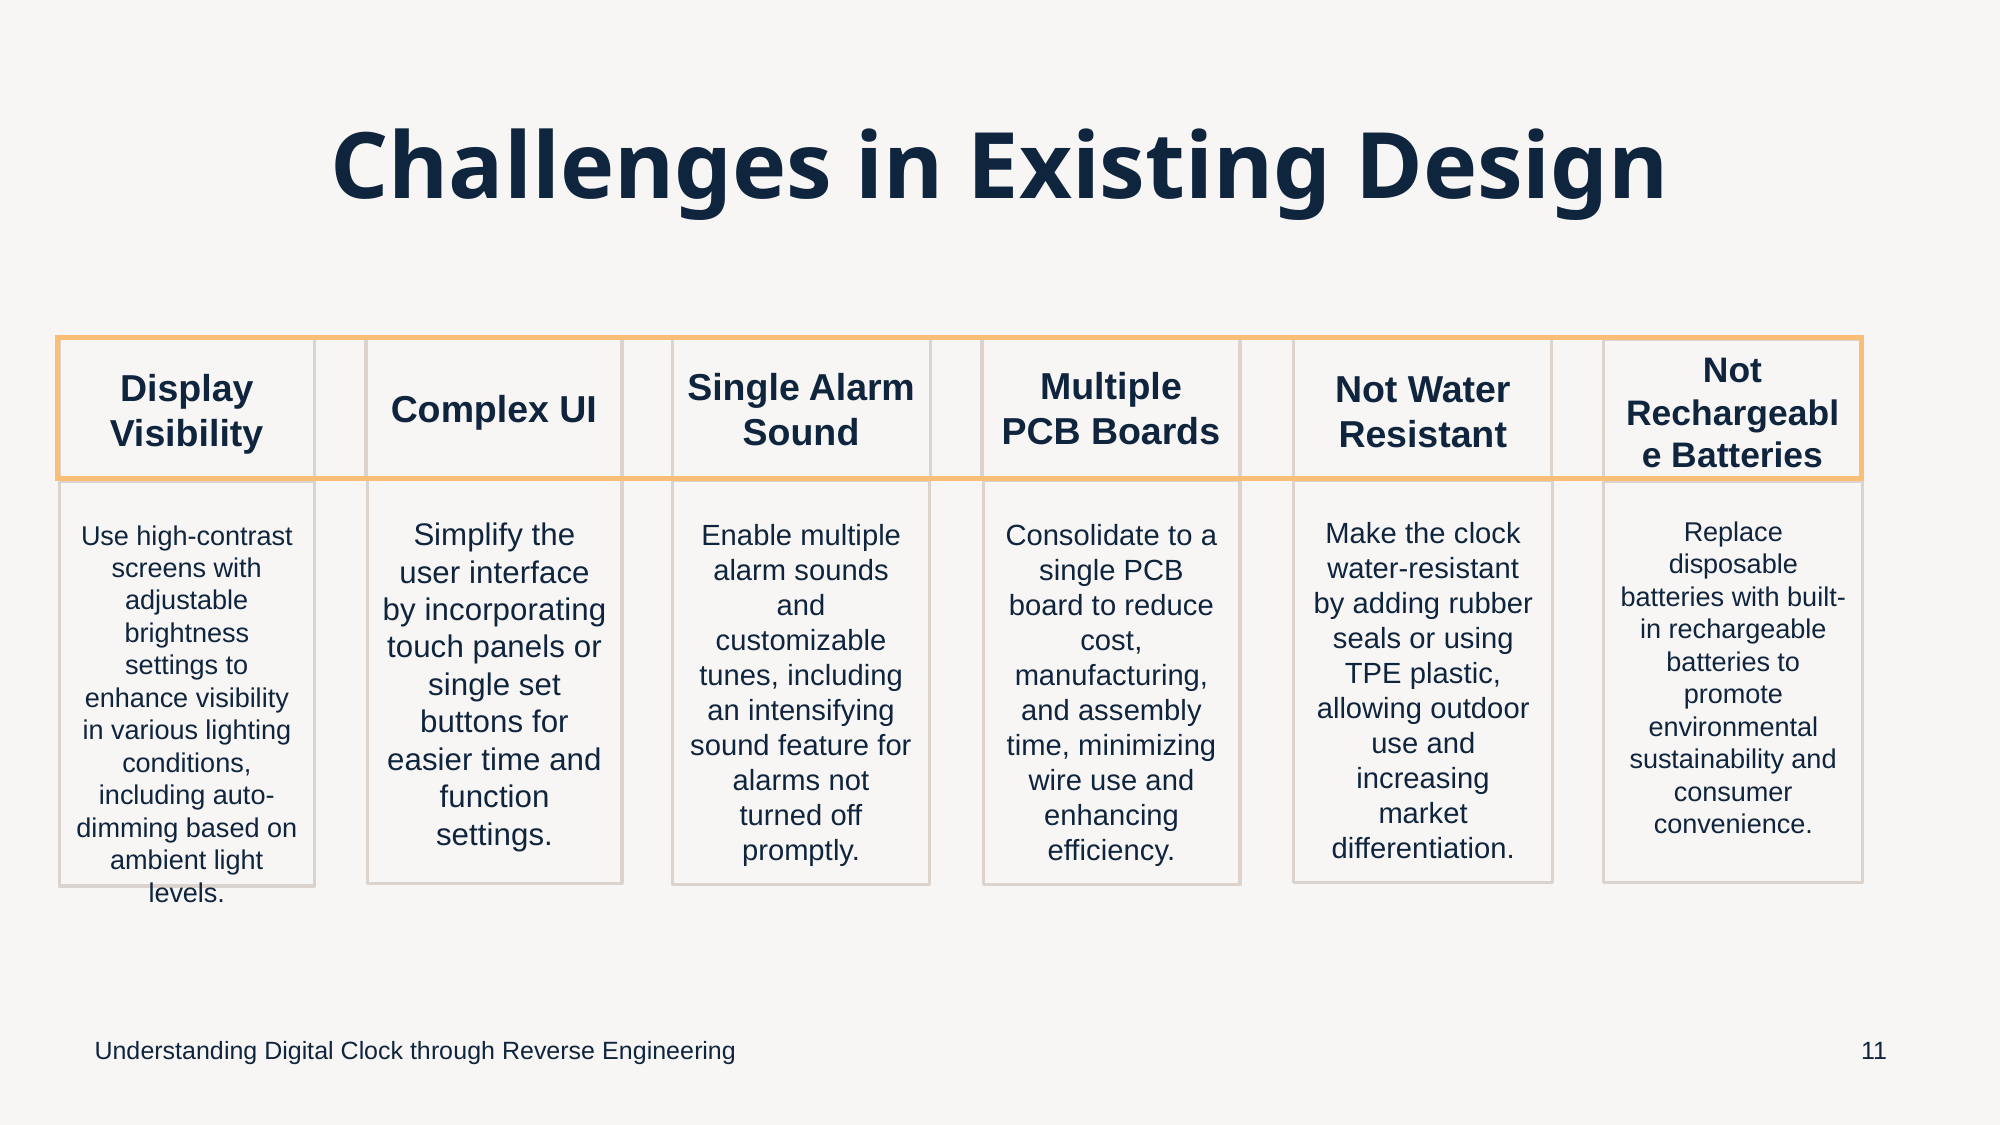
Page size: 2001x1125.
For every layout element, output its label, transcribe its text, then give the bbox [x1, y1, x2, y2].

list Make the clock water-resistant by adding rubber seals or using TPE plastic, allowing outdoor use and increasing market differentiation. [1292, 479, 1554, 884]
list Consolidate to a single PCB board to reduce cost, manufacturing, and assembly time, minimizing wire use and enhancing efficiency. [982, 479, 1242, 886]
text_box Replace disposable batteries with built-in rechargeable batteries to promote environmental sustainability and consumer convenience. [1603, 478, 1863, 883]
footer Understanding Digital Clock through Reverse Engineering [79, 1020, 755, 1080]
list Simplify the user interface by incorporating touch panels or single set buttons for easier time and function settings. [366, 479, 624, 885]
text_box [57, 337, 1862, 479]
slide_number 11 [1836, 1020, 1912, 1080]
list Enable multiple alarm sounds and customizable tunes, including an intensifying sound feature for alarms not turned off promptly. [671, 479, 931, 886]
title Challenges in Existing Design [137, 59, 1863, 278]
list Use high-contrast screens with adjustable brightness settings to enhance visibility in various lighting conditions, including auto-dimming based on ambient light levels. [58, 480, 316, 888]
